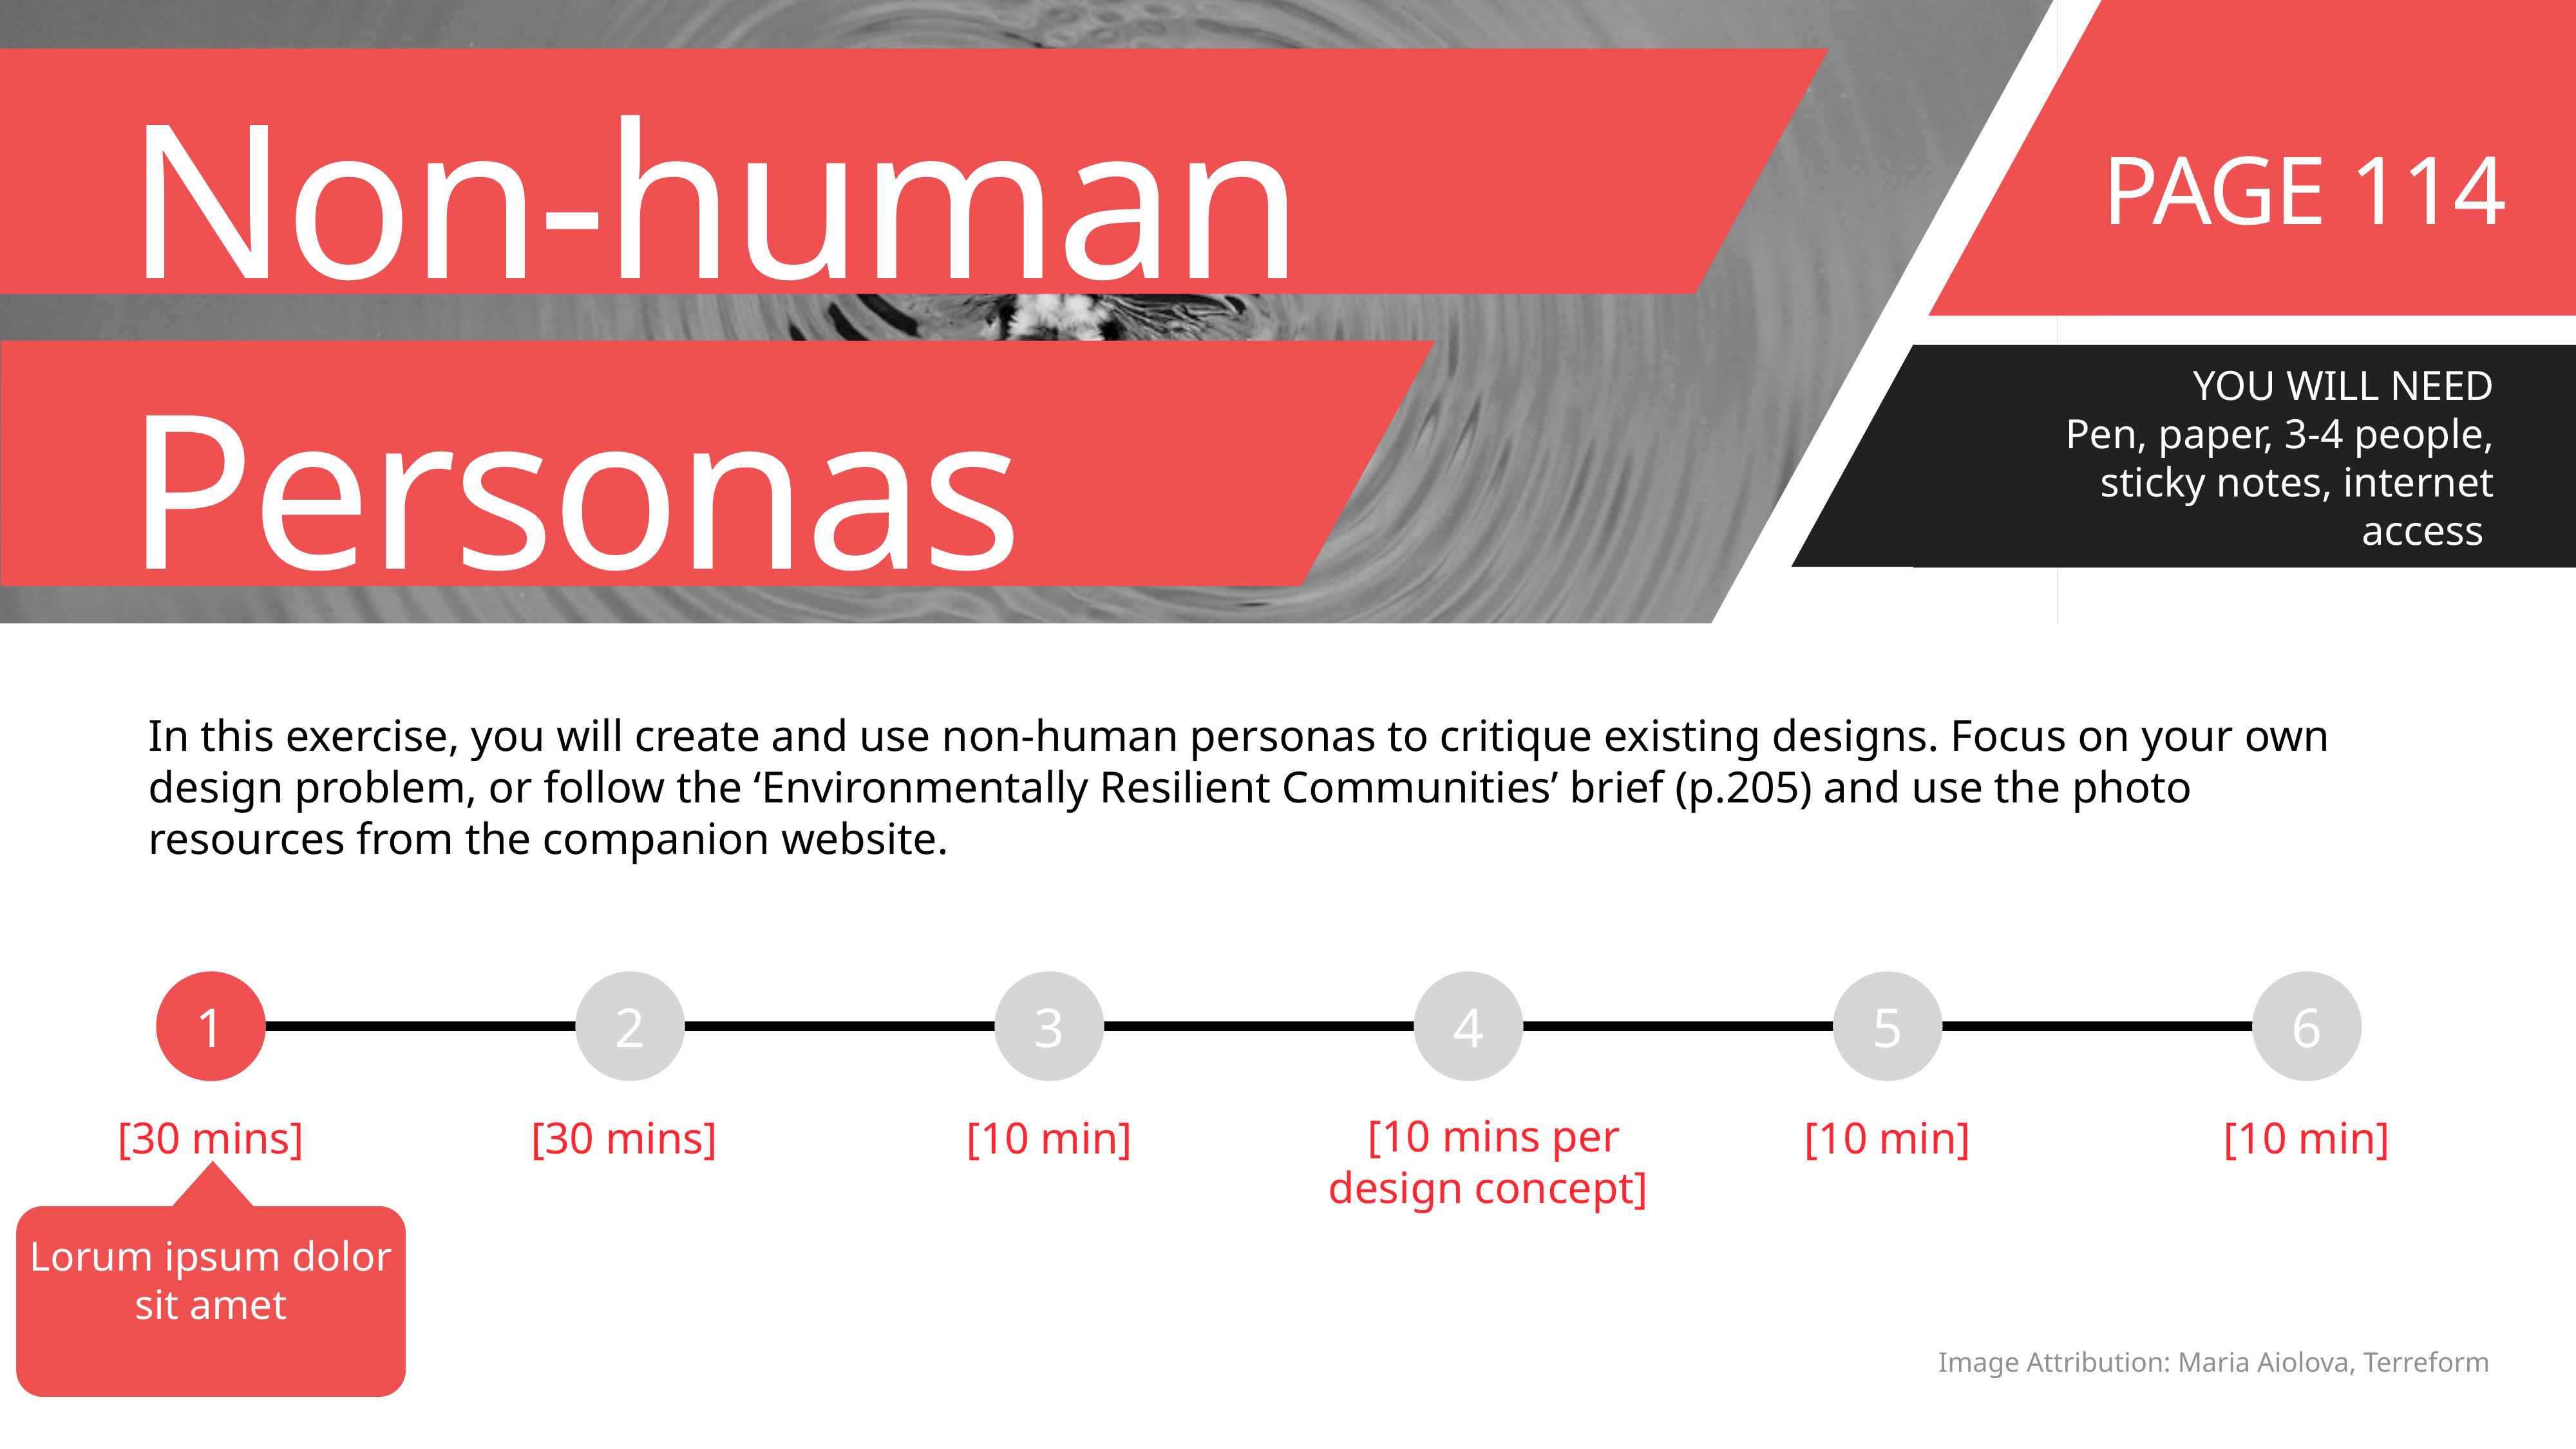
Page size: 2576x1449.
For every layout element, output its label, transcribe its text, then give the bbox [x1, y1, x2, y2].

text_box Image Attribution: Maria Aiolova, Terreform [1931, 1305, 2498, 1417]
text_box Lorum ipsum dolor sit amet [16, 1160, 406, 1397]
text_box [10 mins per design concept] [1299, 1101, 1689, 1219]
text_box [10 min] [2172, 1103, 2442, 1170]
text_box [10 min] [1747, 1103, 2029, 1170]
text_box [30 mins] [57, 1103, 365, 1170]
text_box [10 min] [938, 1103, 1161, 1170]
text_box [0, 0, 2576, 1081]
text_box [30 mins] [518, 1103, 742, 1170]
